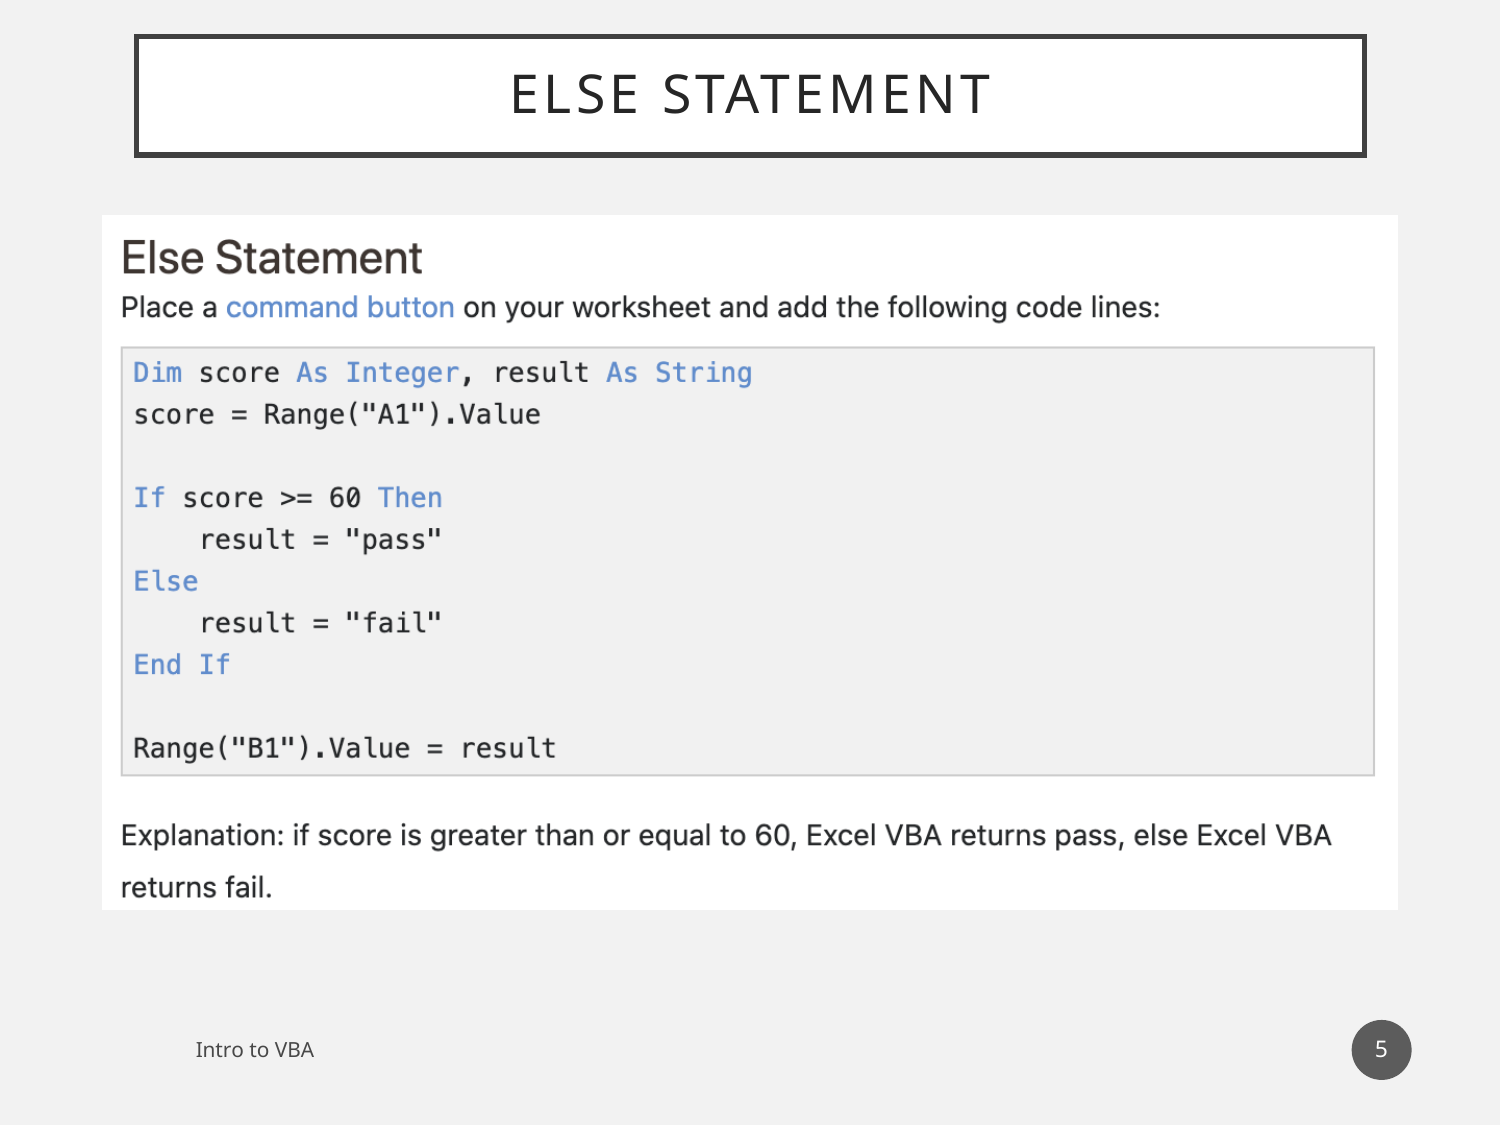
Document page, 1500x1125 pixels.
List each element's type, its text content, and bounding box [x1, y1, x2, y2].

title Else statement [134, 34, 1367, 158]
slide_number 5 [1351, 1019, 1412, 1080]
footer Intro to VBA [180, 1023, 929, 1076]
picture [102, 215, 1398, 910]
